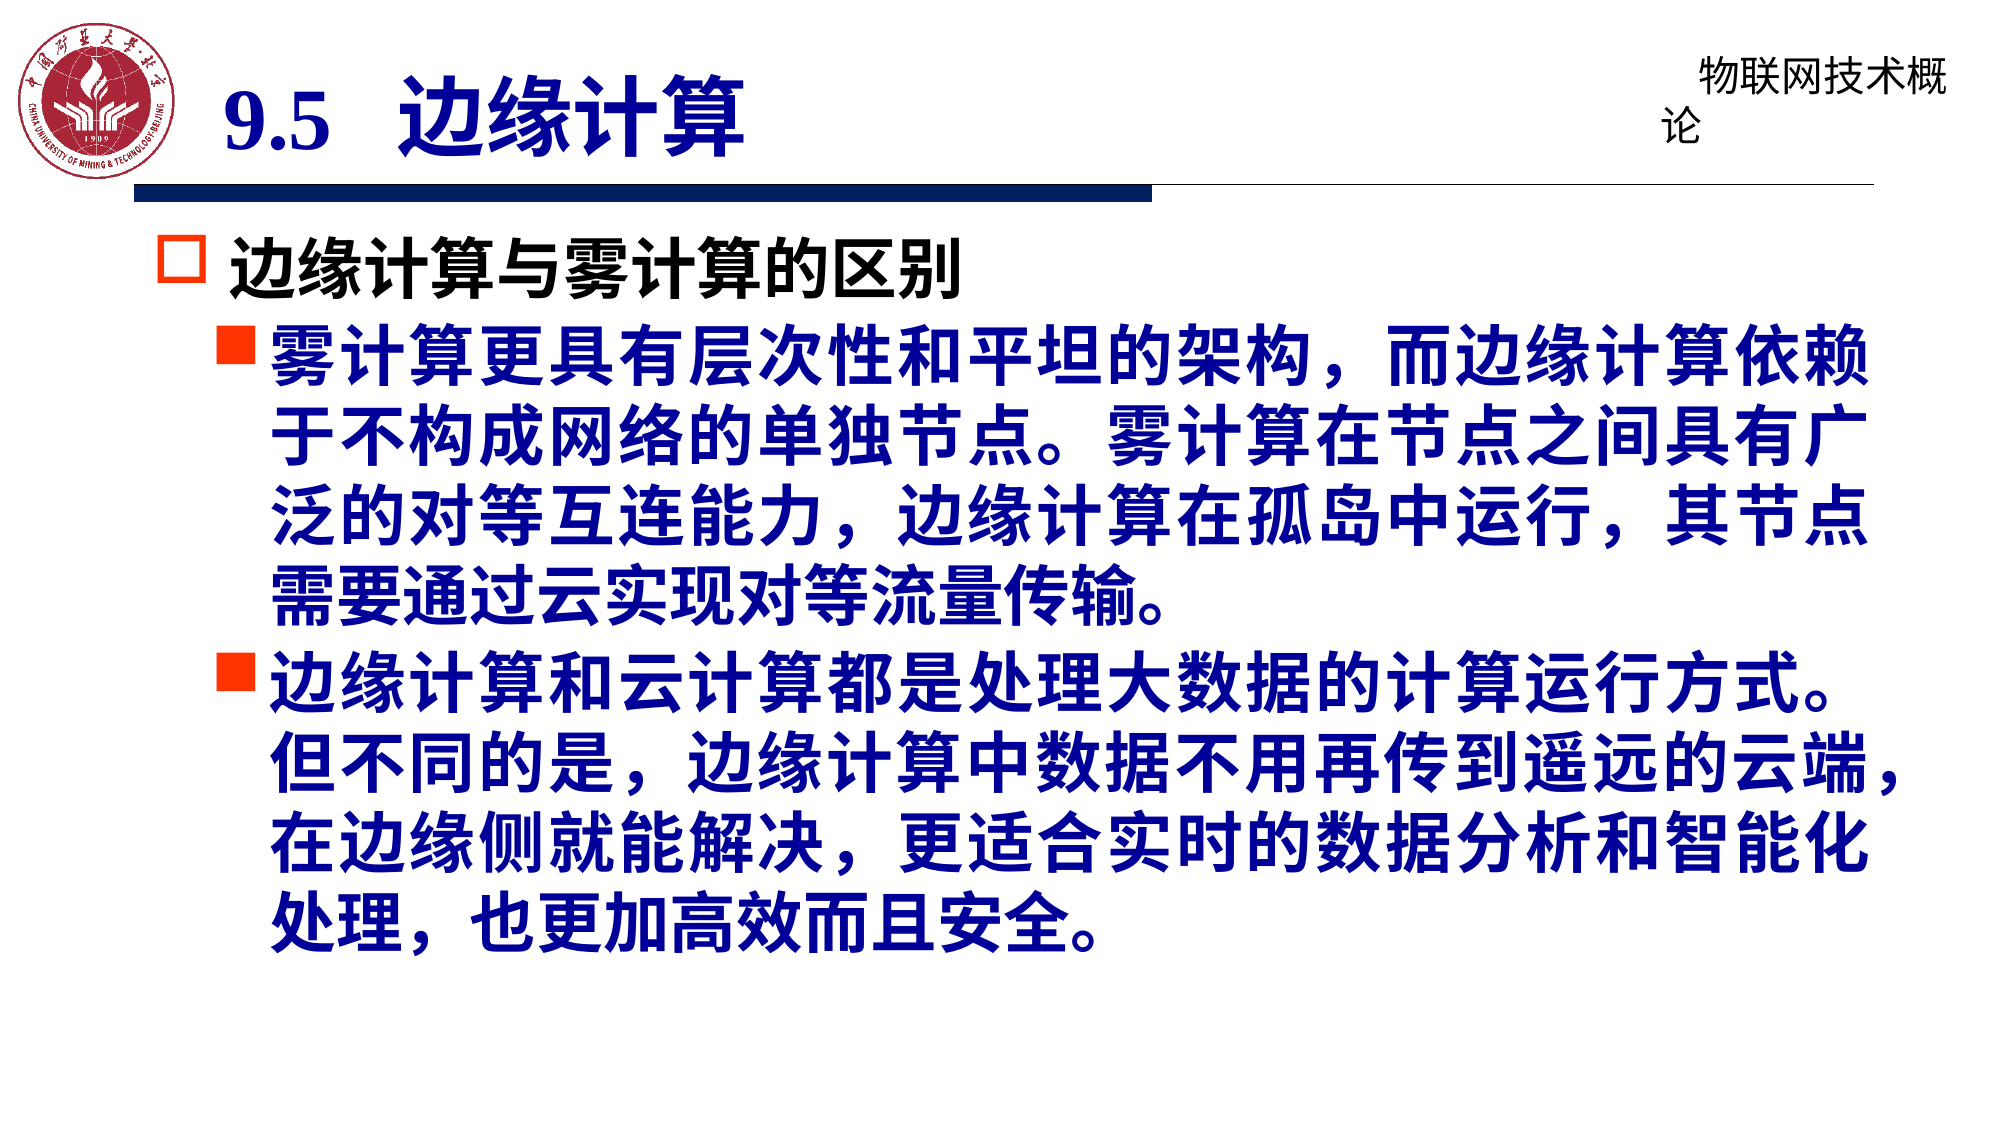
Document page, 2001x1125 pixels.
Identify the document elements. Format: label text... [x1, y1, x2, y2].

picture [0, 0, 197, 197]
list 边缘计算与雾计算的区别 雾计算更具有层次性和平坦的架构，而边缘计算依赖于不构成网络的单独节点。雾计算在节点之间具有广泛的对等互连能力，边缘计算在孤岛中运行，其节点需要通过云实现对等流量传输。 边缘计算和云计算都是处理大数据的计算运行方式。但不同的是，边缘计算中数据不用再传到遥远的云端，在边缘侧就能解决，更适合实时的数据分析和智能化处理，也更加高效而且安全。 [137, 219, 1886, 1125]
title 9.5 边缘计算 [208, 54, 1686, 161]
